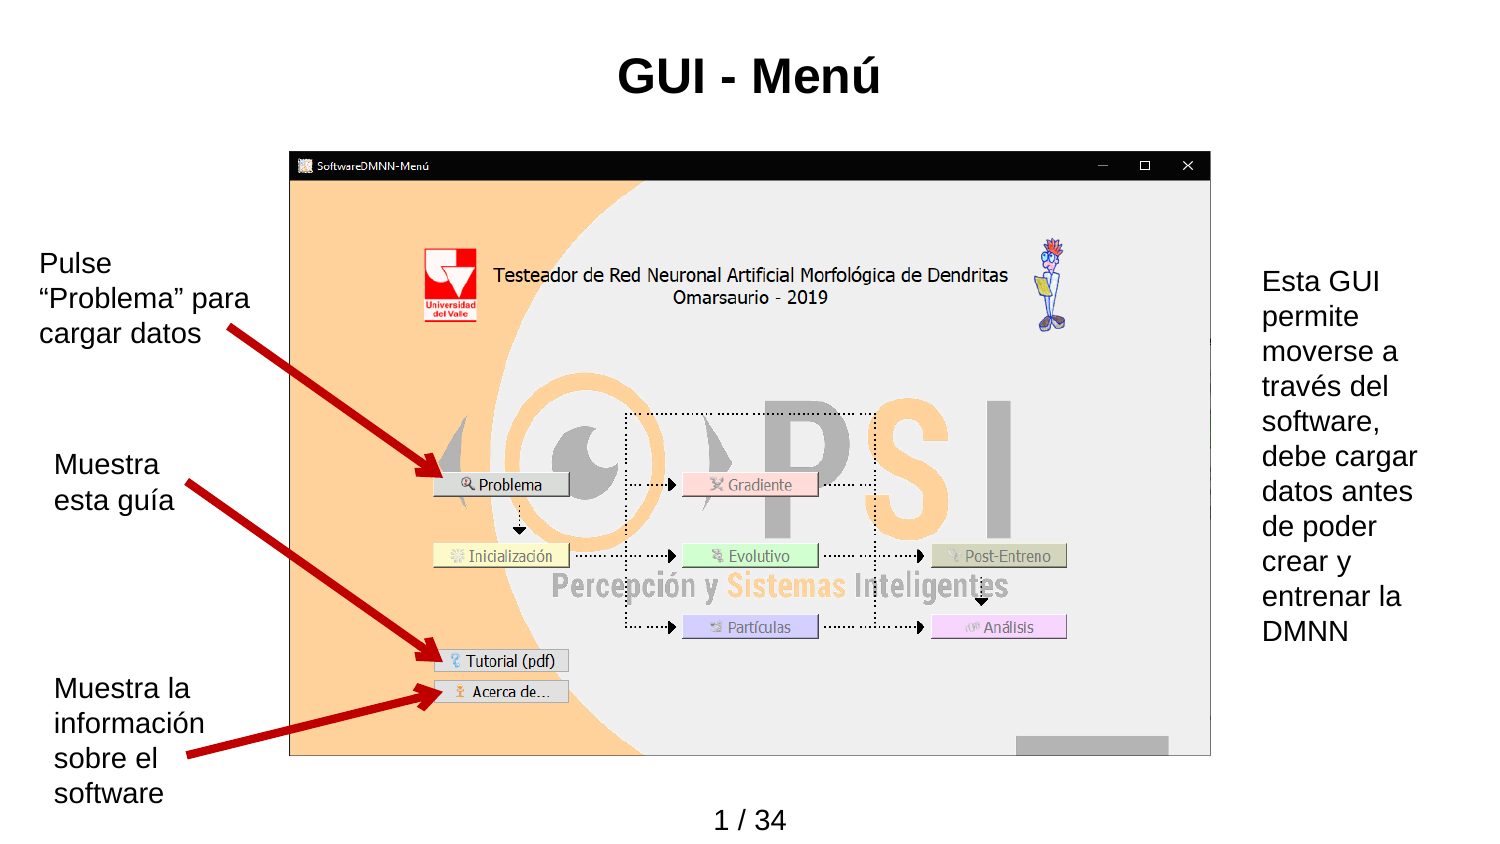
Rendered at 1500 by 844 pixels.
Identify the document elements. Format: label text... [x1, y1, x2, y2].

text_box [228, 325, 444, 479]
text_box Muestra la información sobre el software [39, 662, 229, 817]
text_box Pulse “Problema” para cargar datos [24, 237, 272, 357]
picture [289, 151, 1211, 756]
text_box Muestra esta guía [39, 438, 223, 524]
text_box Esta GUI permite moverse a través del software, debe cargar datos antes de poder crear y entrenar la DMNN [1247, 254, 1461, 655]
text_box 1 / 34 [662, 793, 838, 844]
text_box GUI - Menú [289, 32, 1211, 114]
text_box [186, 691, 444, 756]
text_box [186, 481, 444, 663]
